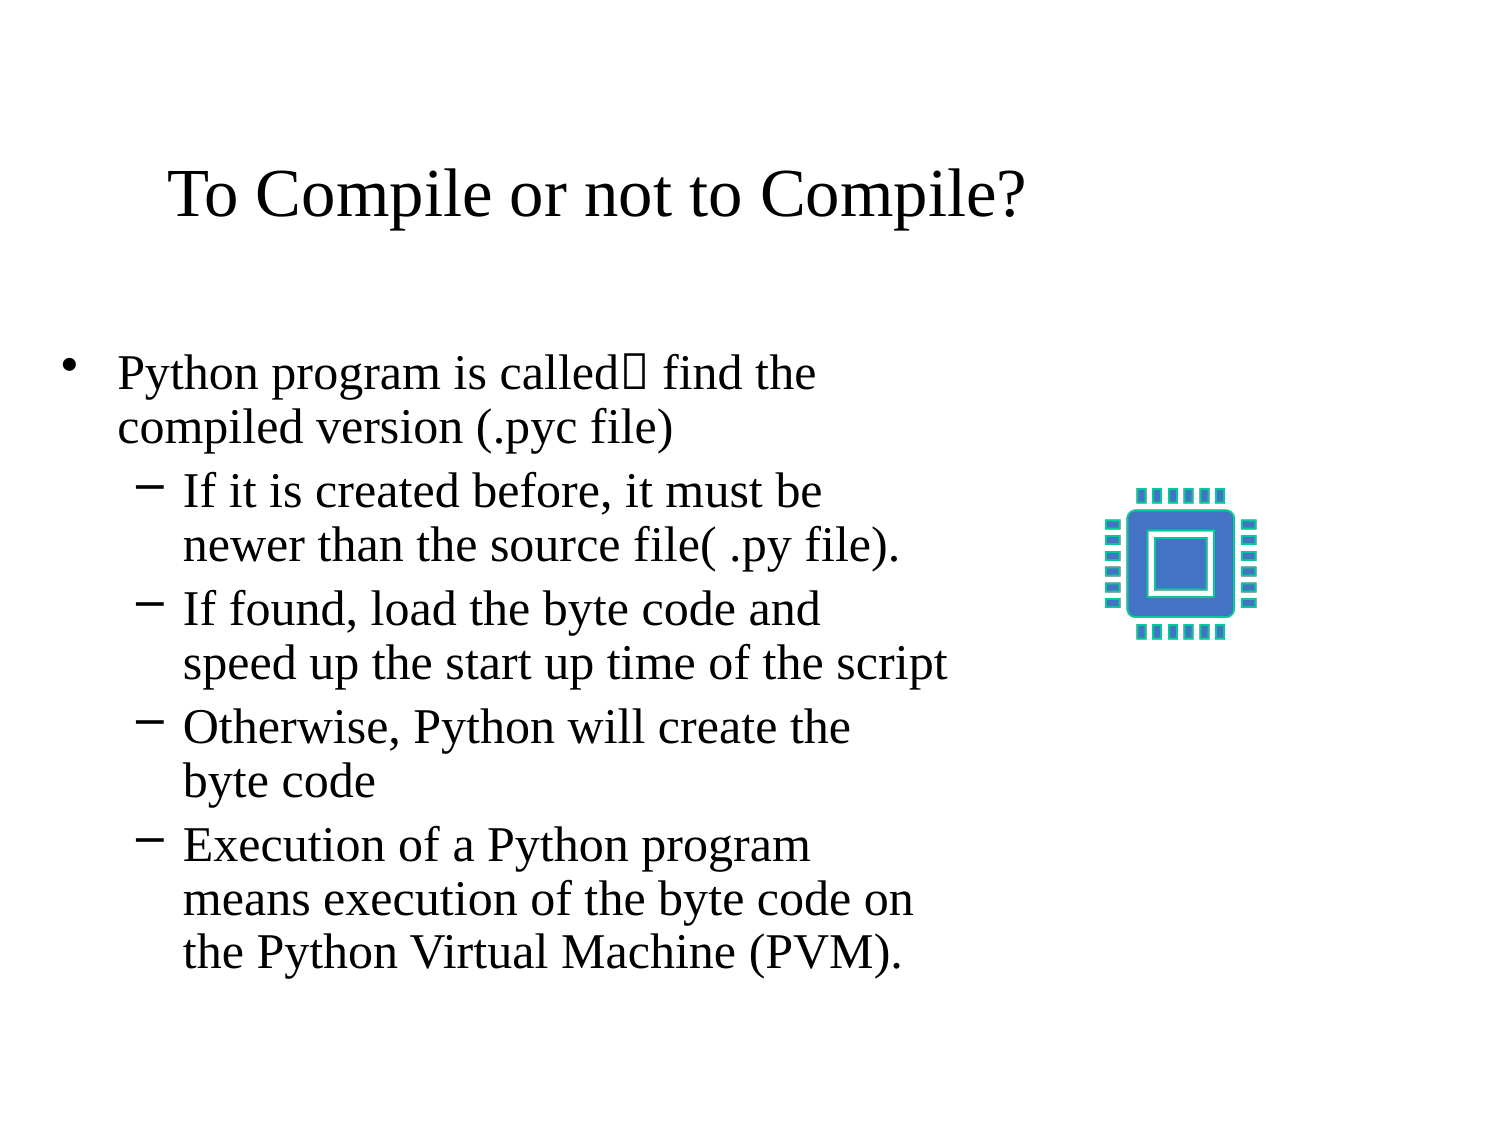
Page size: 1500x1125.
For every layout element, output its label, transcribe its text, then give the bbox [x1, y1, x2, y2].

picture [1086, 469, 1275, 658]
list Python program is called find the compiled version (.pyc file) If it is created before, it must be newer than the source file( .py file). If found, load the byte code and speed up the start up time of the script Otherwise, Python will create the byte code Execution of a Python program means execution of the byte code on the Python Virtual Machine (PVM). [45, 349, 966, 1094]
title To Compile or not to Compile? [137, 112, 1058, 276]
